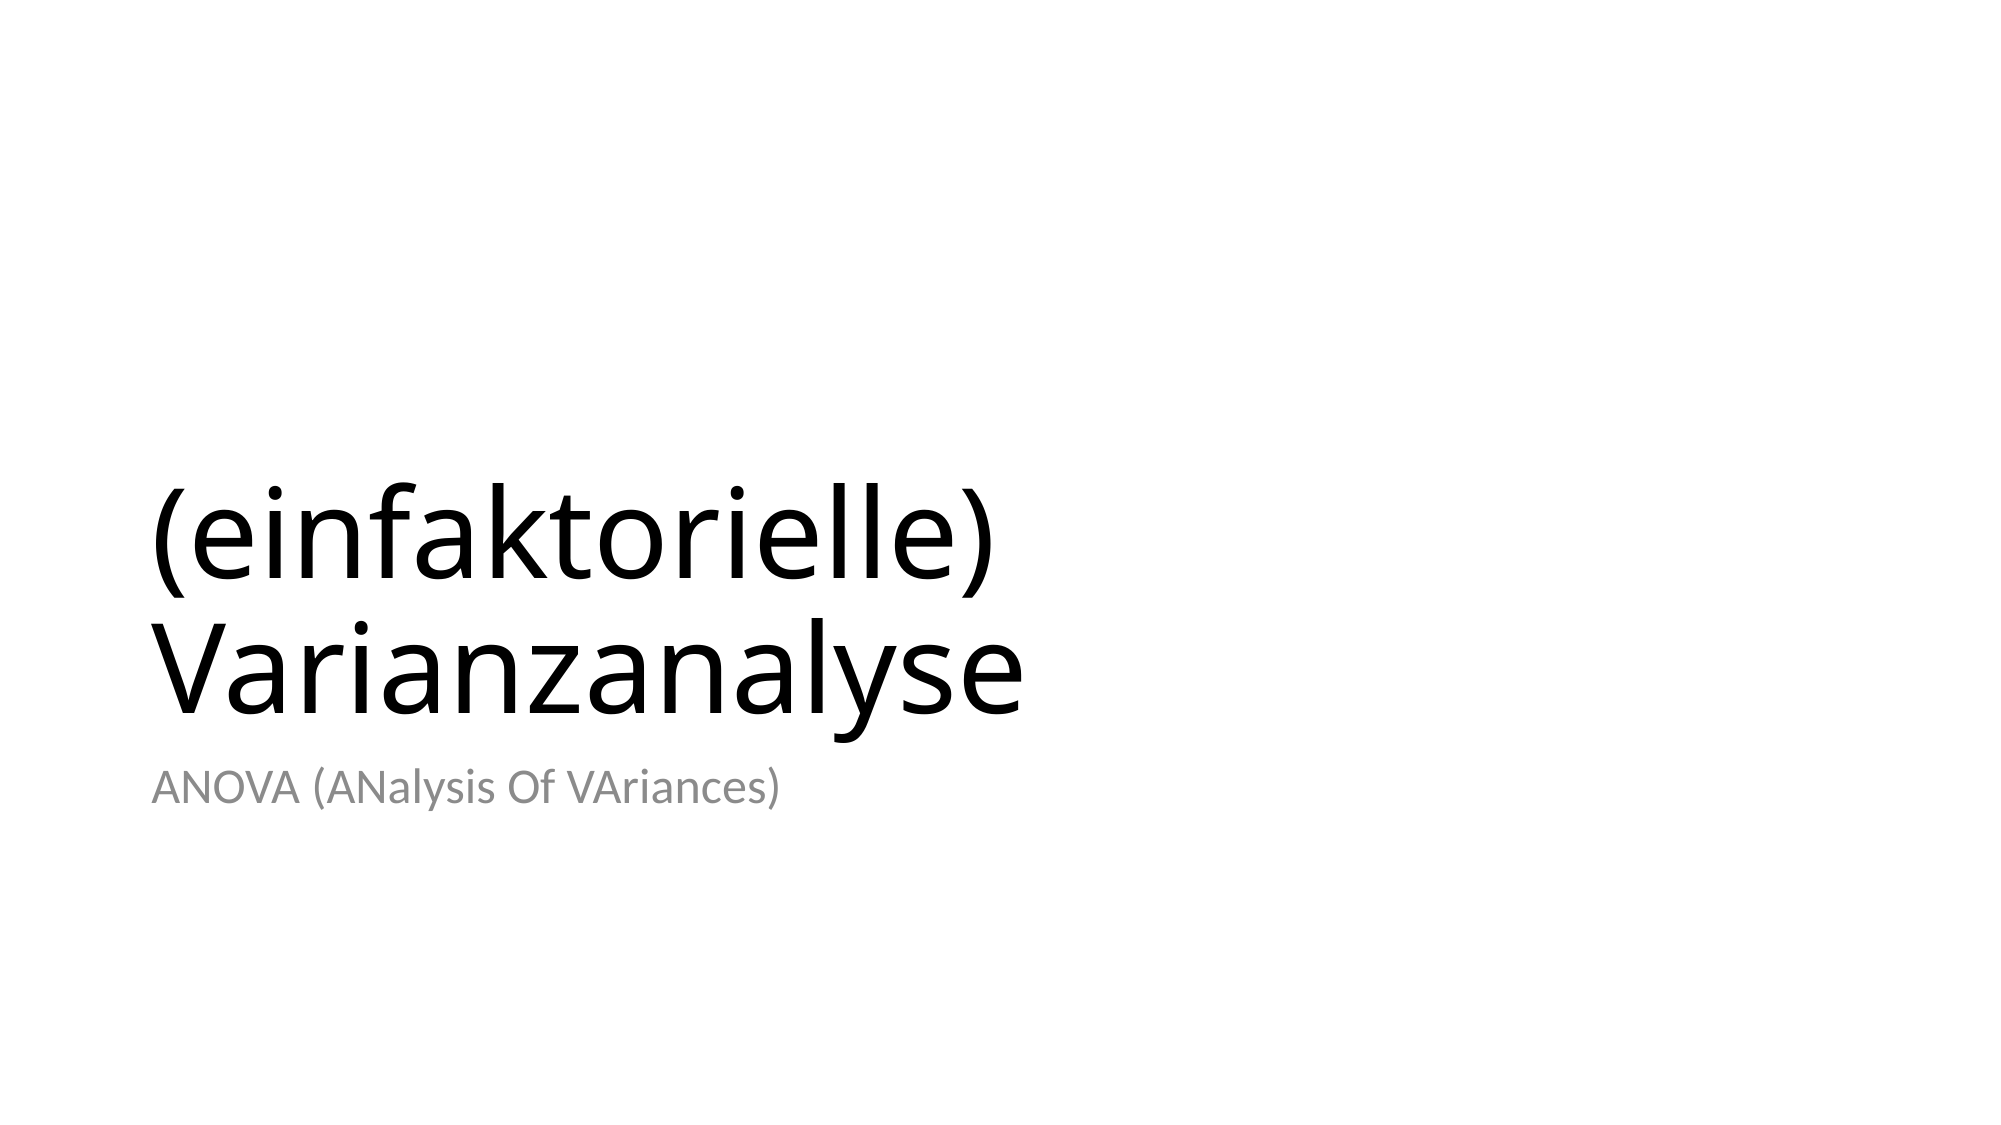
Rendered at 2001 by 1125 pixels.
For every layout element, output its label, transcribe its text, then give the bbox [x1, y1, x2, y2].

title (einfaktorielle) Varianzanalyse [136, 280, 1862, 749]
list ANOVA (ANalysis Of VAriances) [136, 752, 1862, 999]
